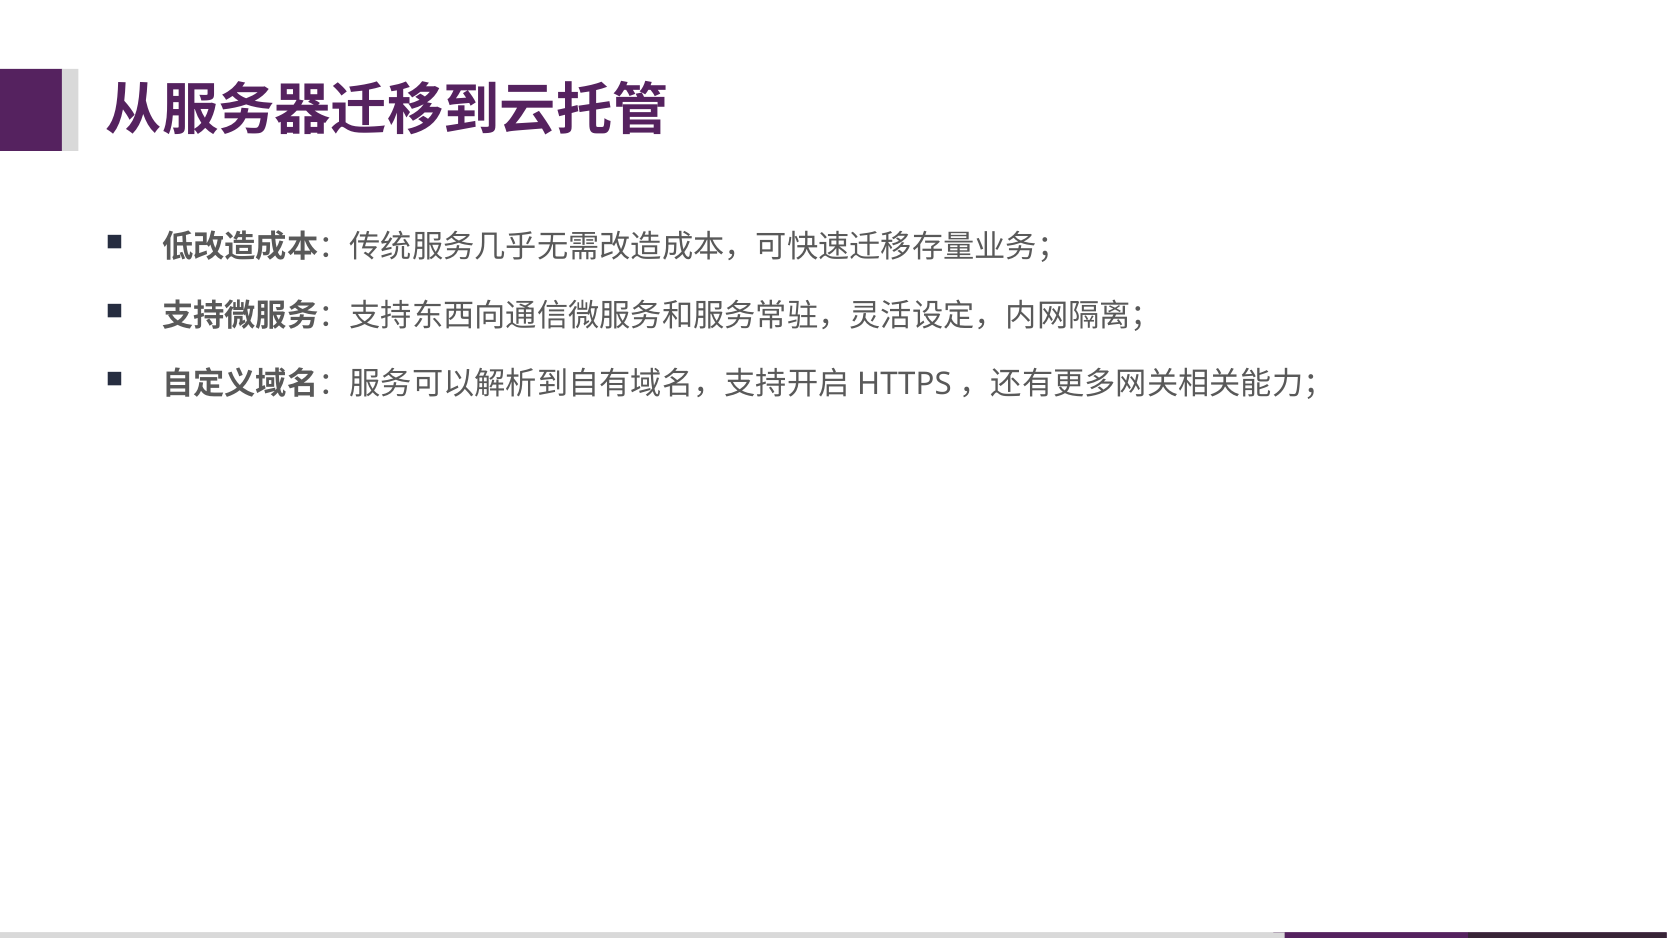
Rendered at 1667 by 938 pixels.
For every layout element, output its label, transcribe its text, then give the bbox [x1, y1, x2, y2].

title 从服务器迁移到云托管 [90, 66, 1469, 218]
list 低改造成本：传统服务几乎无需改造成本，可快速迁移存量业务； 支持微服务：支持东西向通信微服务和服务常驻，灵活设定，内网隔离； 自定义域名：服务可以解析到自有域名，支持开启HTTPS，还有更多网关相关能力； [90, 218, 1469, 838]
